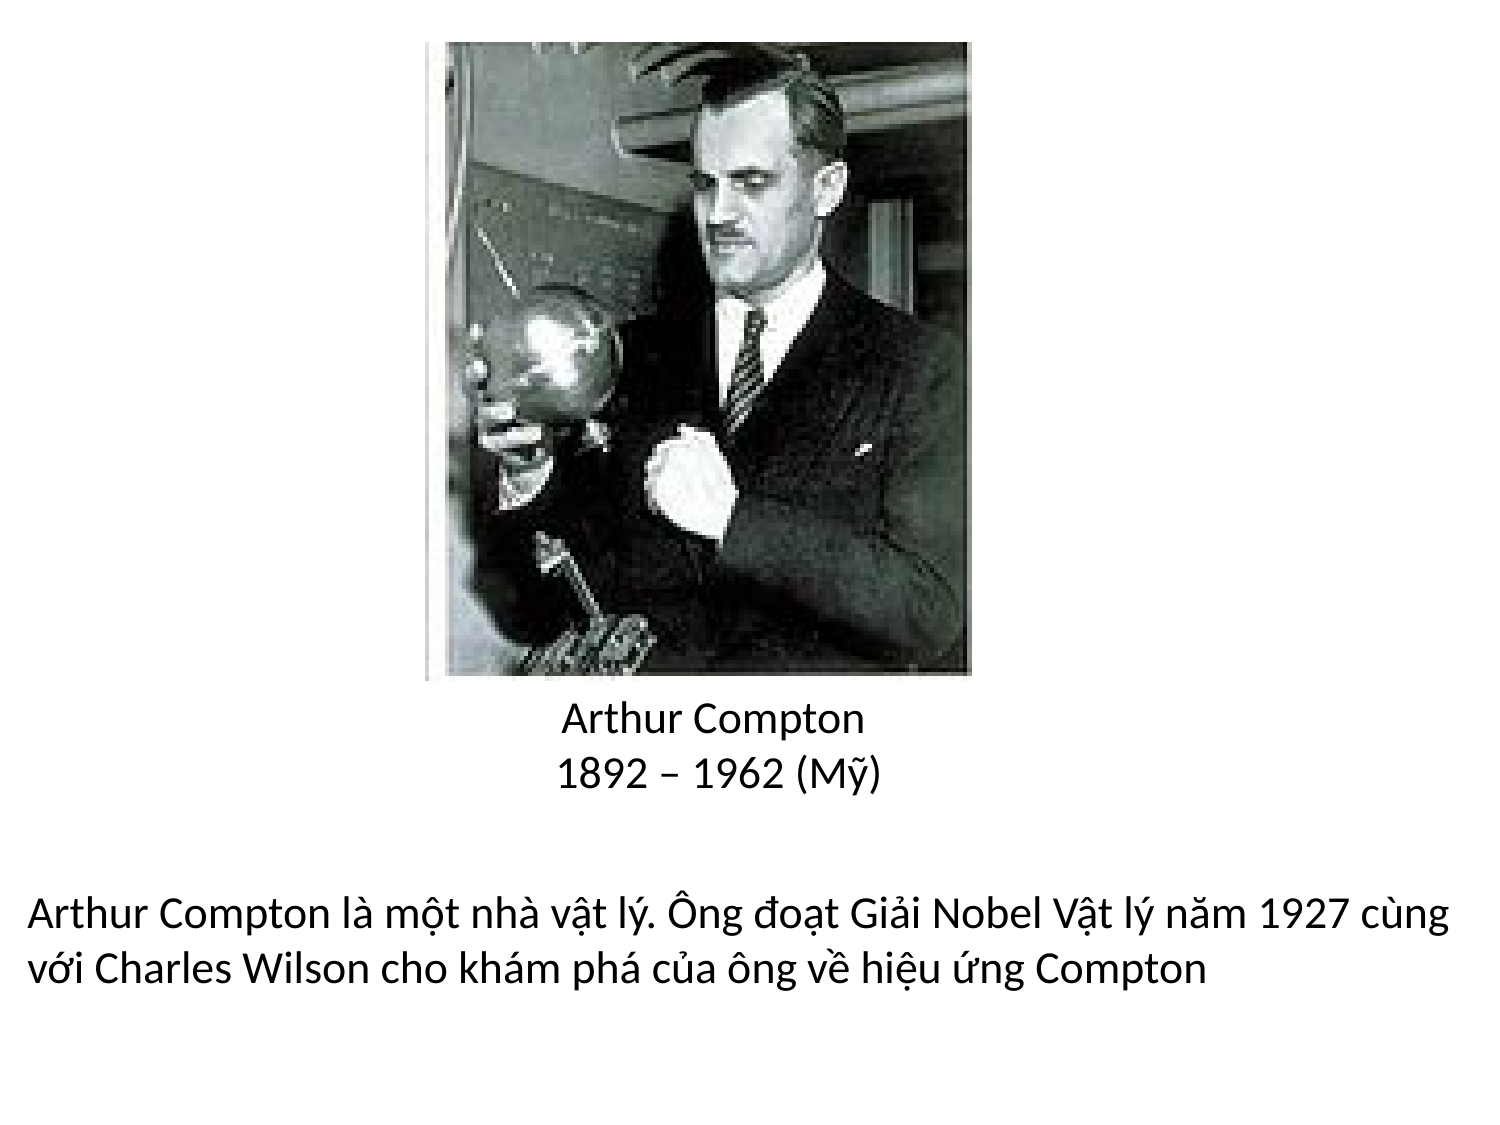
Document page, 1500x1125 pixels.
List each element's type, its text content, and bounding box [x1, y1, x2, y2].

picture [424, 42, 972, 681]
text_box Arthur Compton là một nhà vật lý. Ông đoạt Giải Nobel Vật lý năm 1927 cùng với Charles Wilson cho khám phá của ông về hiệu ứng Compton [12, 874, 1475, 1000]
text_box Arthur Compton 1892 – 1962 (Mỹ) [424, 680, 1013, 806]
